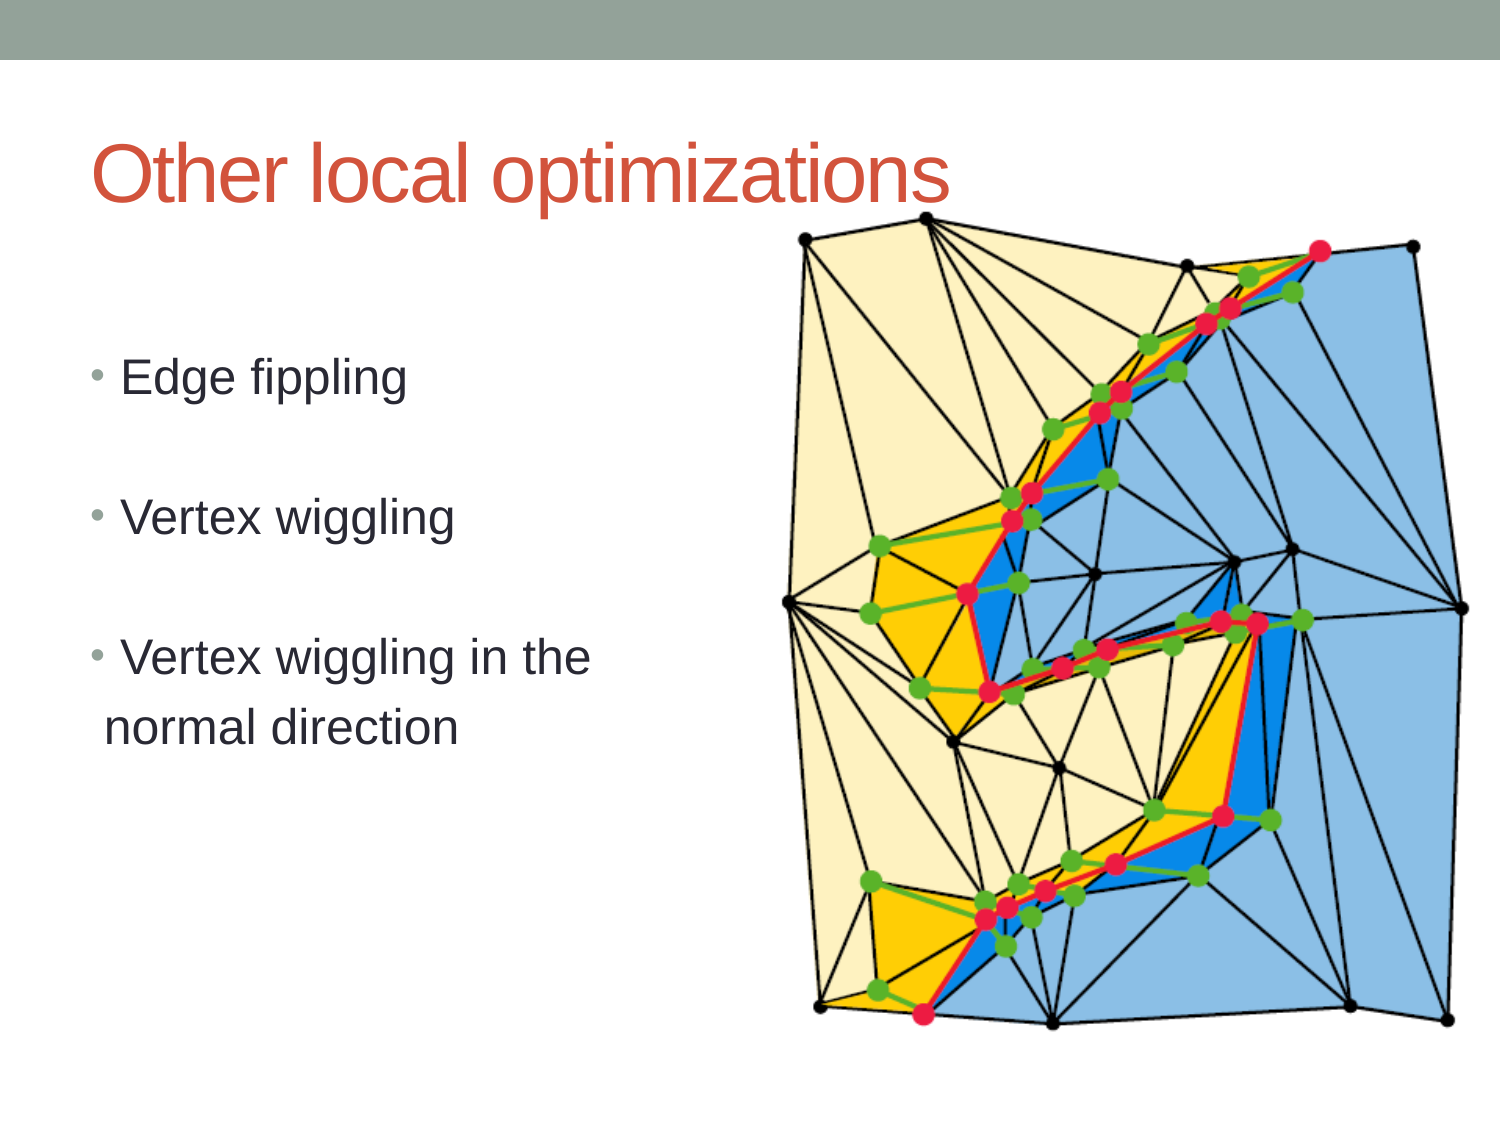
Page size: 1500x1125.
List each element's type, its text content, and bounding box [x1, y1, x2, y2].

picture [773, 209, 1474, 1039]
list Edge fippling Vertex wiggling Vertex wiggling in the normal direction [75, 267, 680, 776]
title Other local optimizations [75, 87, 1425, 250]
